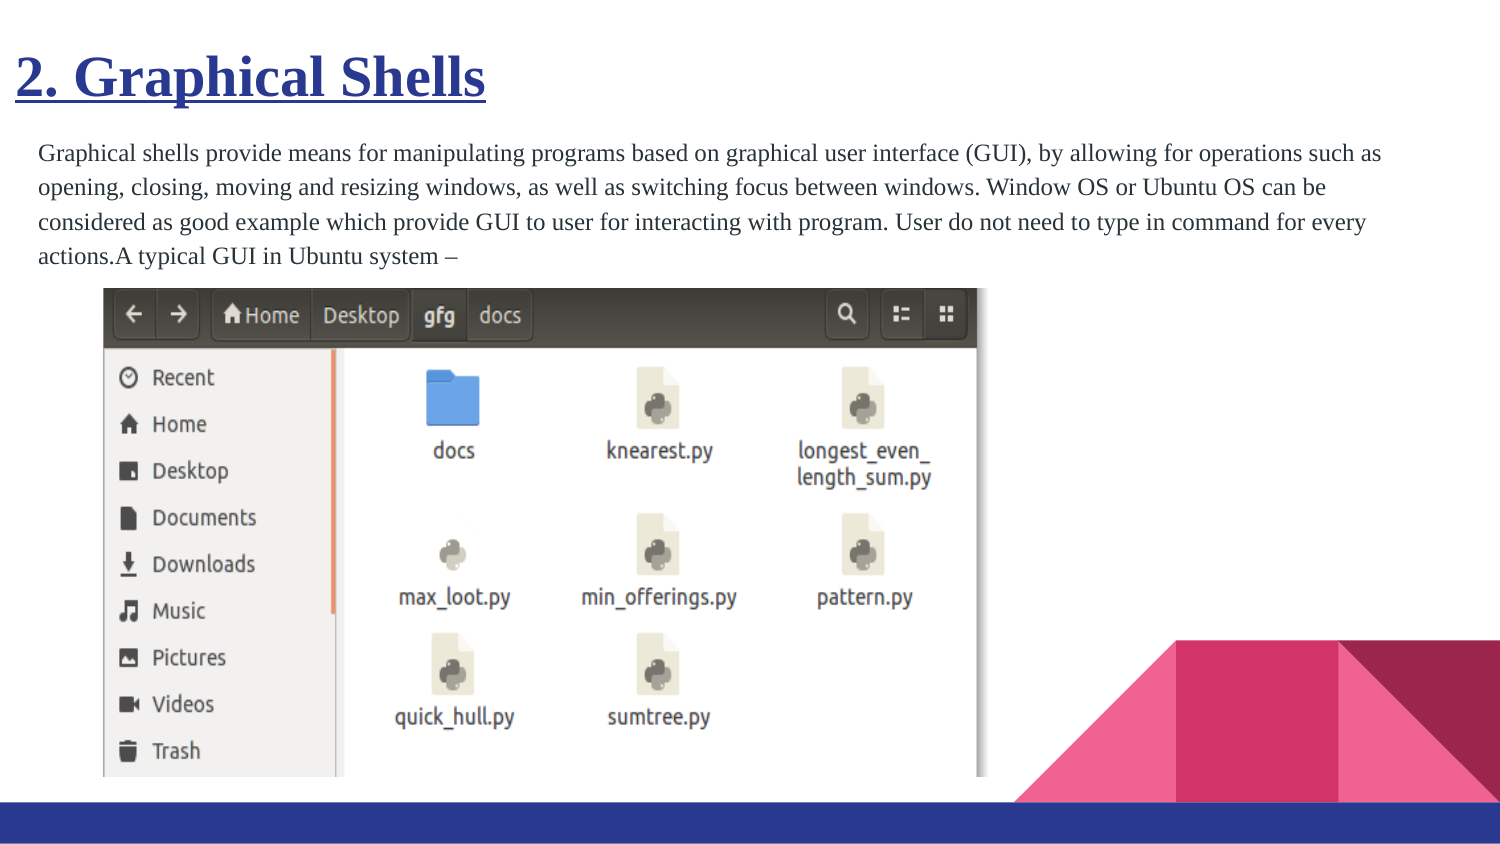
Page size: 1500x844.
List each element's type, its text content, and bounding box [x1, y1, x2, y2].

title 2. Graphical Shells [0, 23, 1438, 162]
list Graphical shells provide means for manipulating programs based on graphical user interface (GUI), by allowing for operations such as opening, closing, moving and resizing windows, as well as switching focus between windows. Window OS or Ubuntu OS can be considered as good example which provide GUI to user for interacting with program. User do not need to type in command for every actions.A typical GUI in Ubuntu system – [23, 116, 1449, 777]
picture [96, 288, 989, 777]
